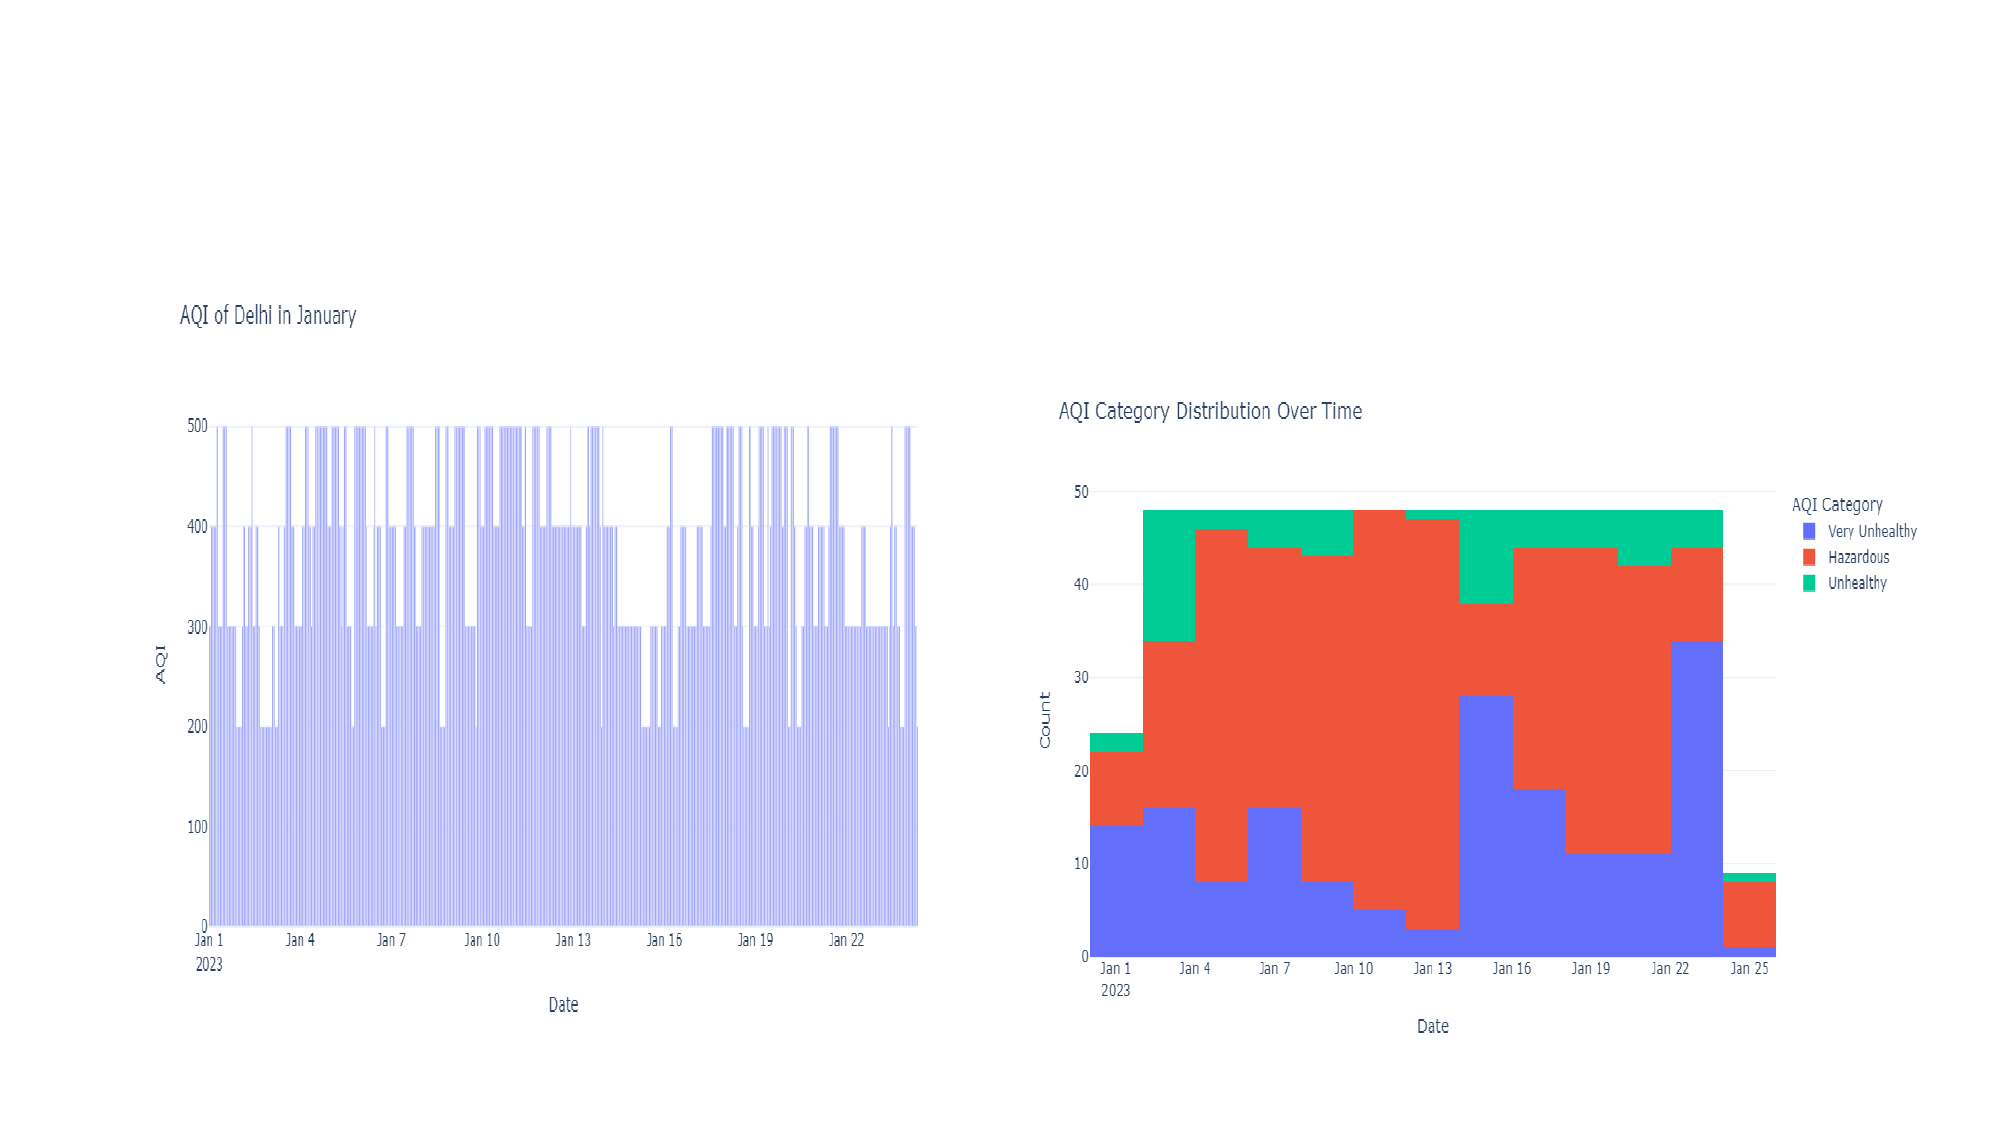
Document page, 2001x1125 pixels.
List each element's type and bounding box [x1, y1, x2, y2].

list [1012, 351, 1935, 1066]
list [137, 248, 988, 1049]
